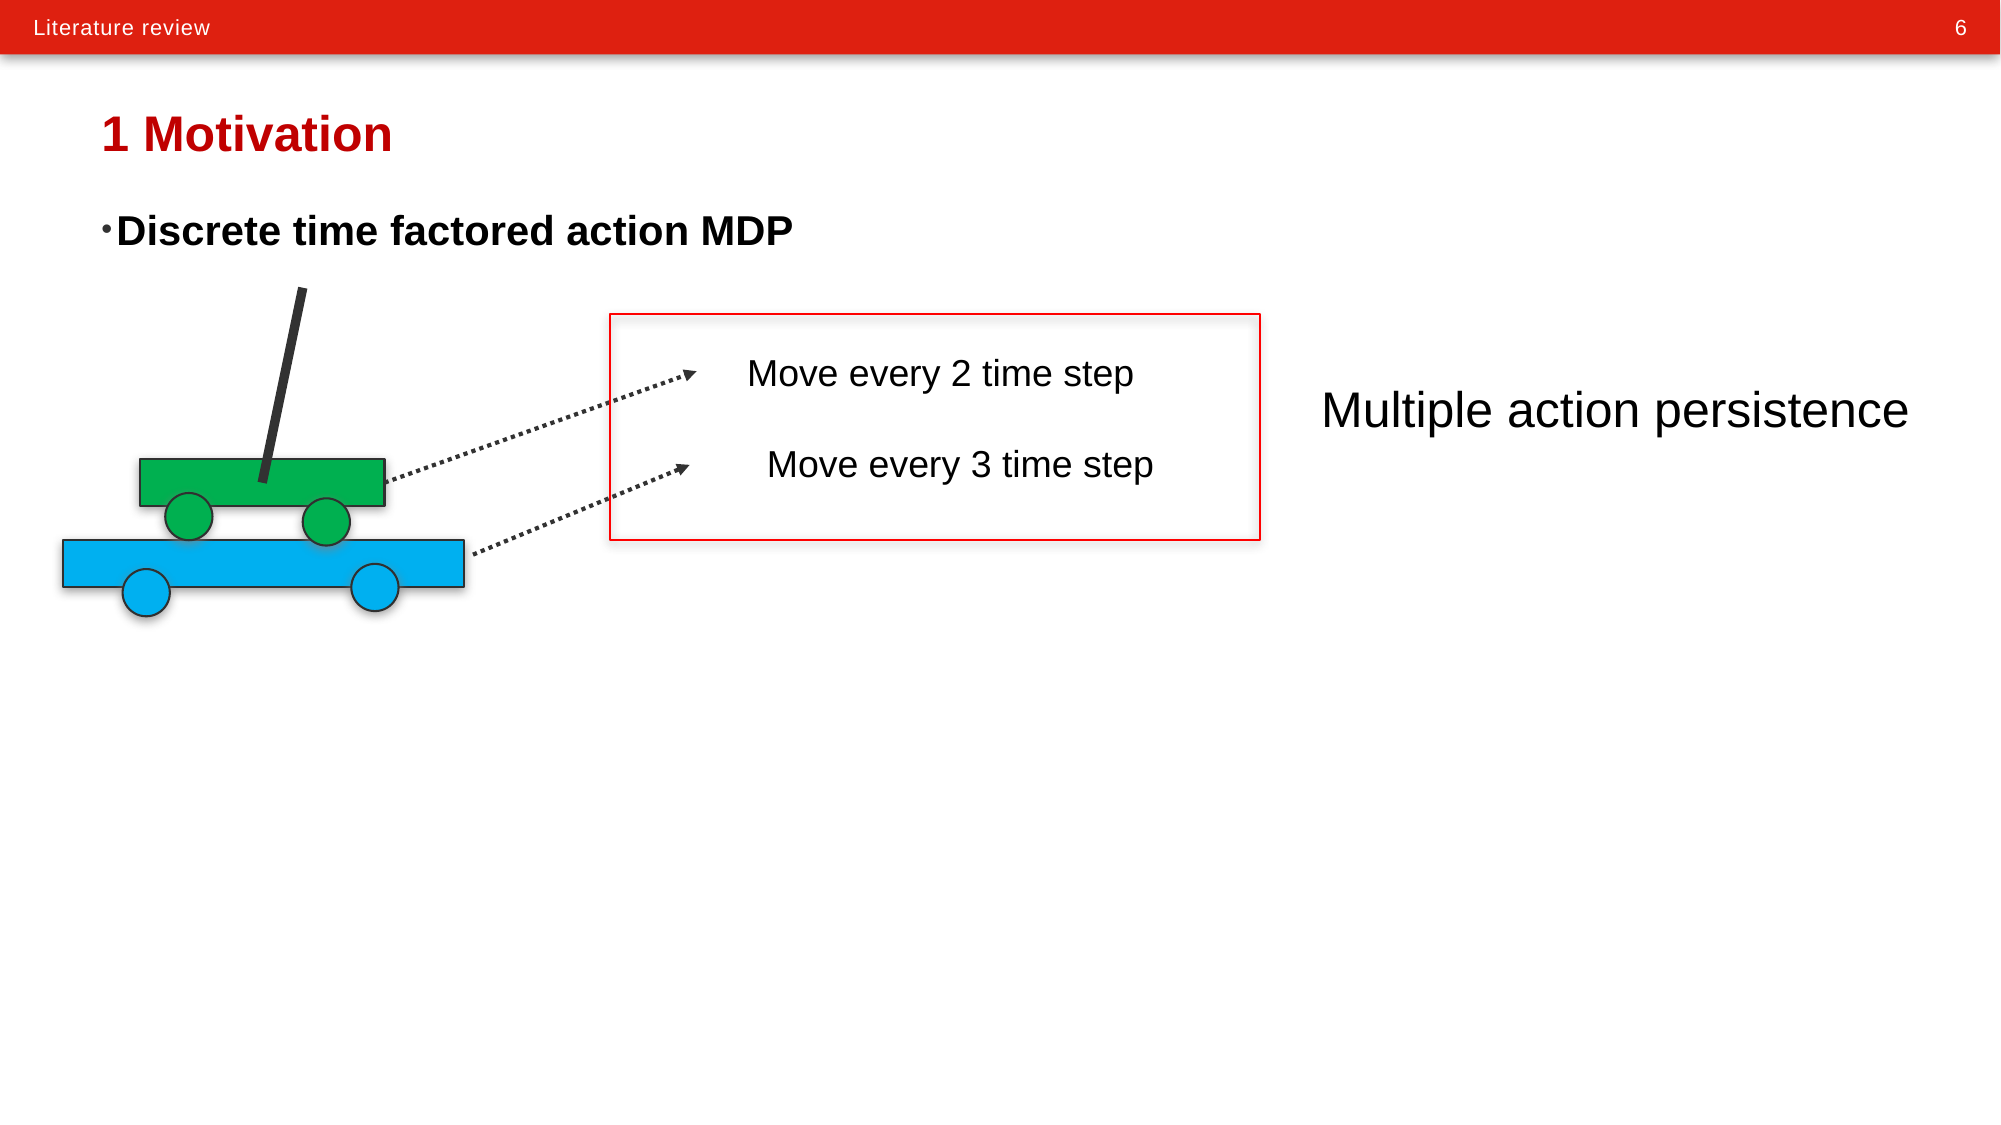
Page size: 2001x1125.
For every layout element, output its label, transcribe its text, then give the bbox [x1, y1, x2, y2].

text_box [261, 287, 304, 484]
list Discrete time factored action MDP [86, 196, 2000, 1071]
text_box Multiple action persistence [1306, 369, 2000, 445]
text_box [62, 539, 465, 588]
title 1 Motivation [86, 83, 1914, 180]
text_box [164, 491, 214, 542]
text_box [301, 497, 351, 547]
text_box [139, 458, 386, 507]
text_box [384, 378, 698, 484]
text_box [472, 464, 691, 556]
text_box [609, 313, 1261, 541]
text_box [350, 562, 400, 613]
text_box [121, 568, 171, 618]
